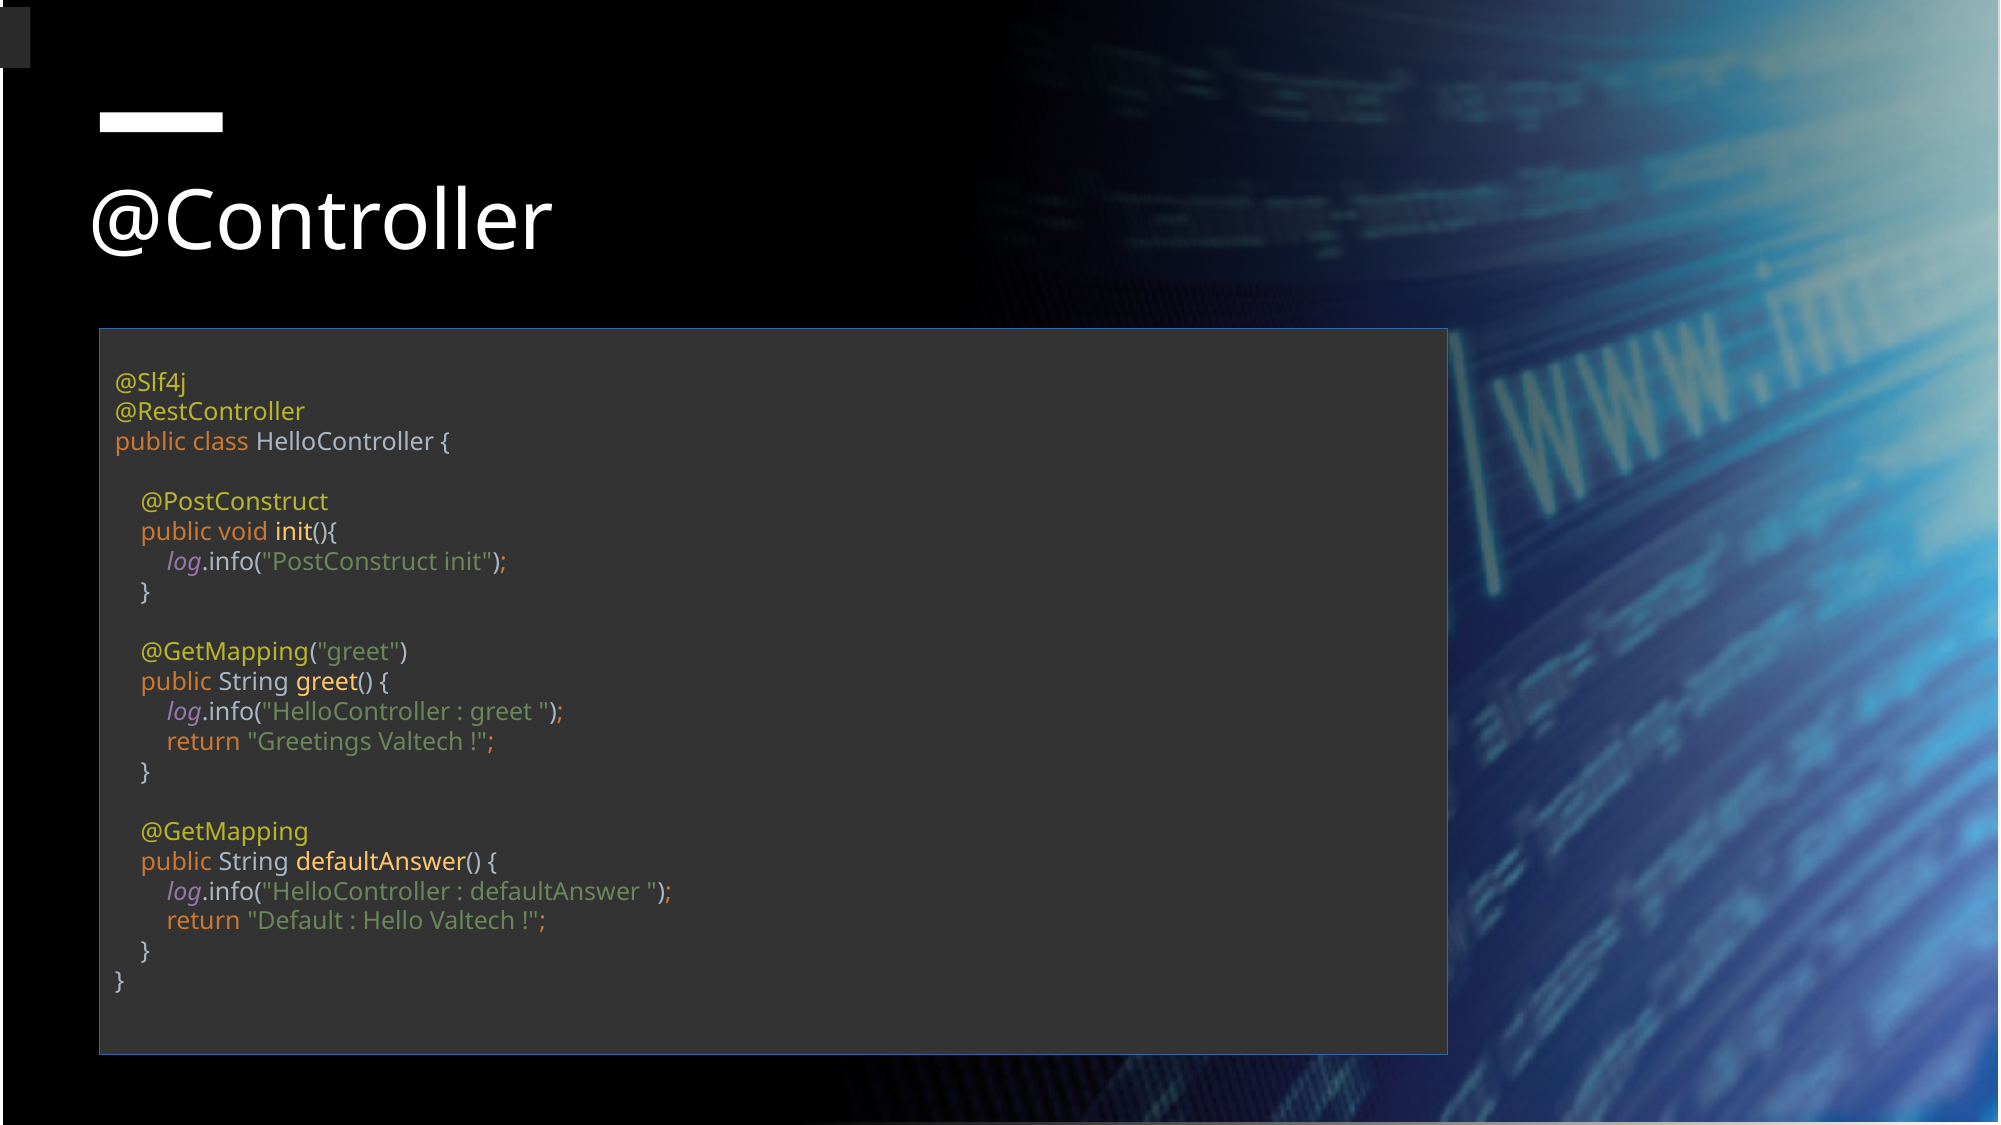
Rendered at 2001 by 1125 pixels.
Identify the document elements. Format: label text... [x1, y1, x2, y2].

picture [649, 0, 1998, 1123]
text_box @Controller [88, 166, 644, 266]
text_box [0, 7, 31, 68]
text_box [3, 0, 646, 1125]
text_box [97, 293, 644, 981]
text_box [99, 112, 223, 133]
text_box @Slf4j @RestController public class HelloController { @PostConstruct public void init(){ log.info("PostConstruct init"); } @GetMapping("greet") public String greet() { log.info("HelloController : greet "); return "Greetings Valtech !"; } @GetMapping public String defaultAnswer() { log.info("HelloController : defaultAnswer "); return "Default : Hello Valtech !"; } } [99, 328, 644, 1055]
